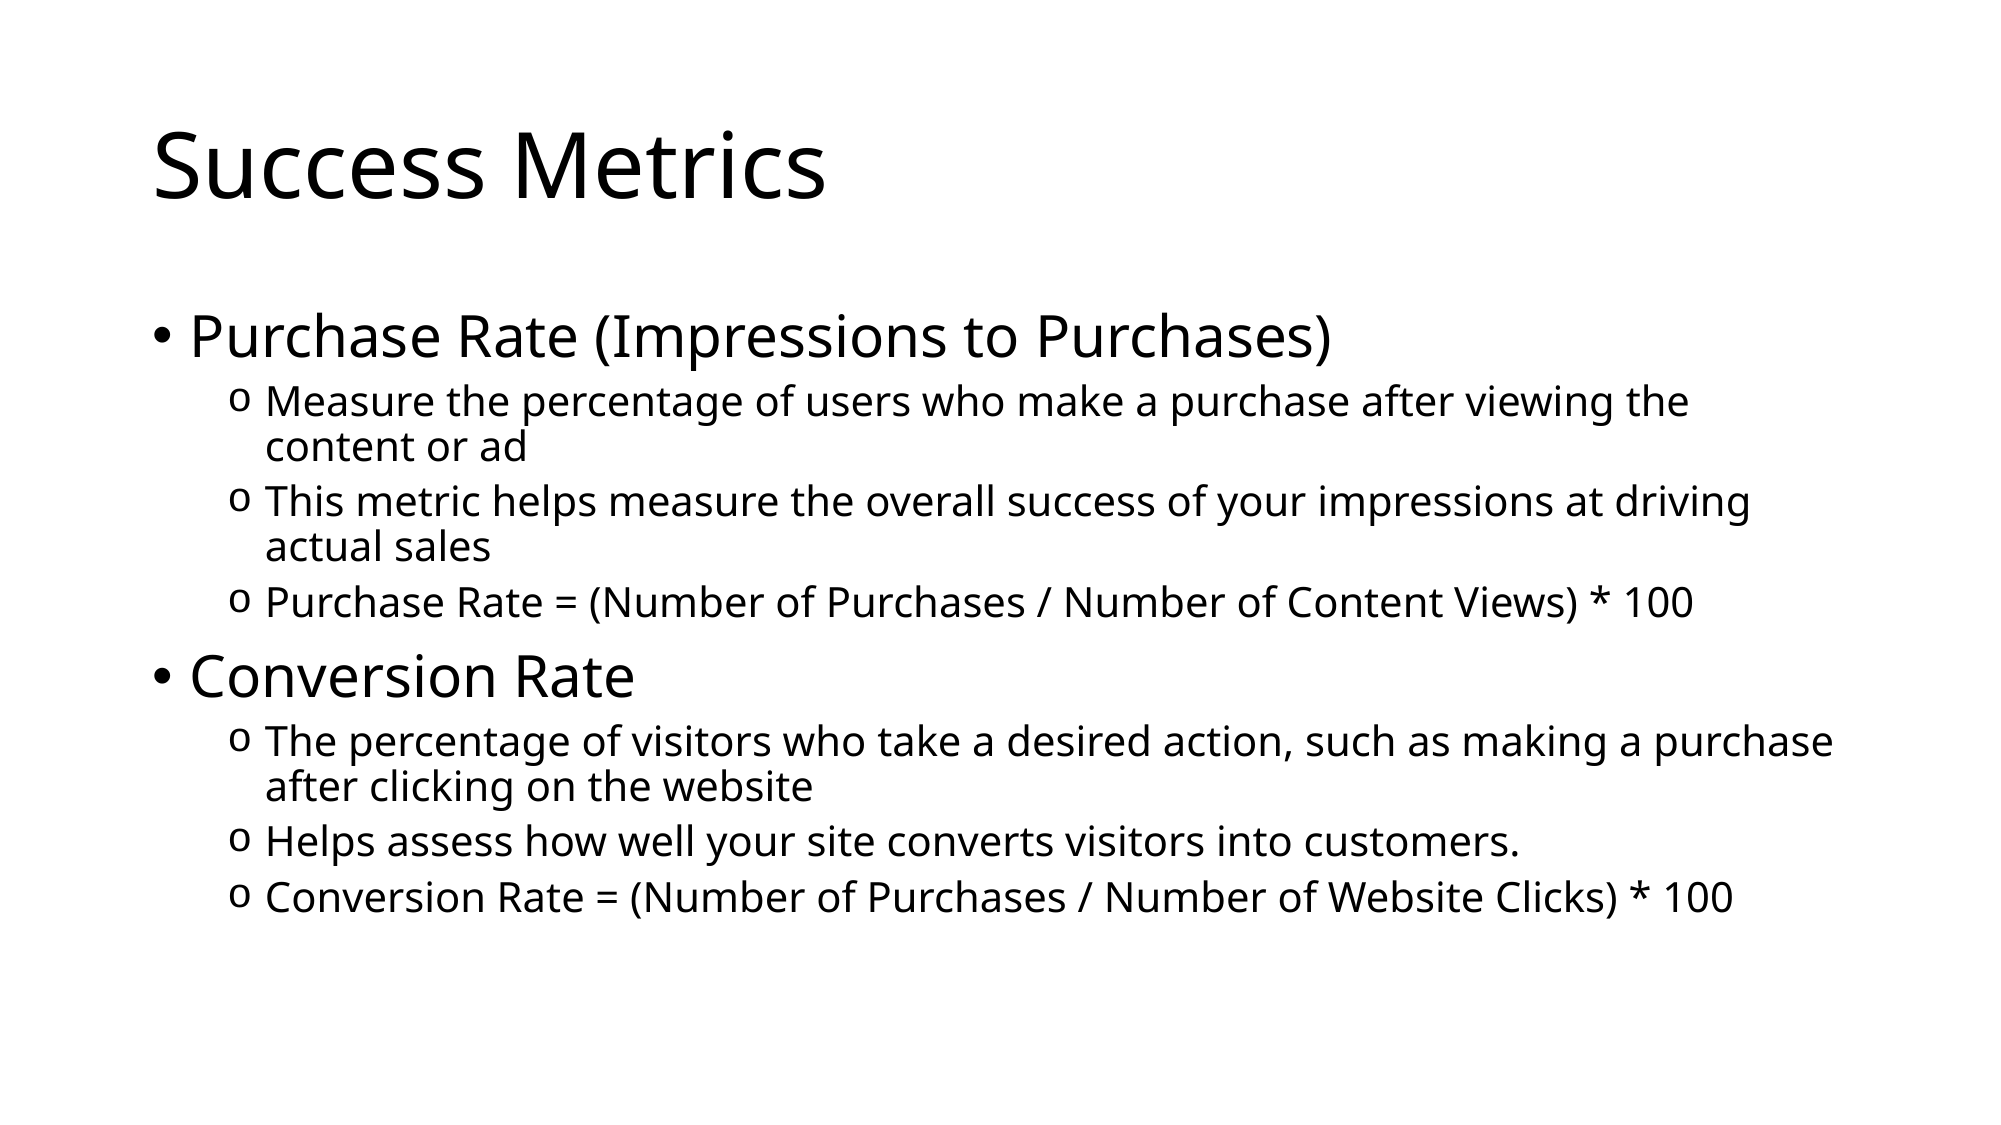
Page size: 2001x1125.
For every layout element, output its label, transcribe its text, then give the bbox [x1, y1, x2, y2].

title Success Metrics [137, 59, 1863, 278]
list Purchase Rate (Impressions to Purchases) Measure the percentage of users who make a purchase after viewing the content or ad This metric helps measure the overall success of your impressions at driving actual sales Purchase Rate = (Number of Purchases / Number of Content Views) * 100 Conversion Rate The percentage of visitors who take a desired action, such as making a purchase after clicking on the website Helps assess how well your site converts visitors into customers. Conversion Rate = (Number of Purchases / Number of Website Clicks) * 100 [137, 299, 1863, 1014]
